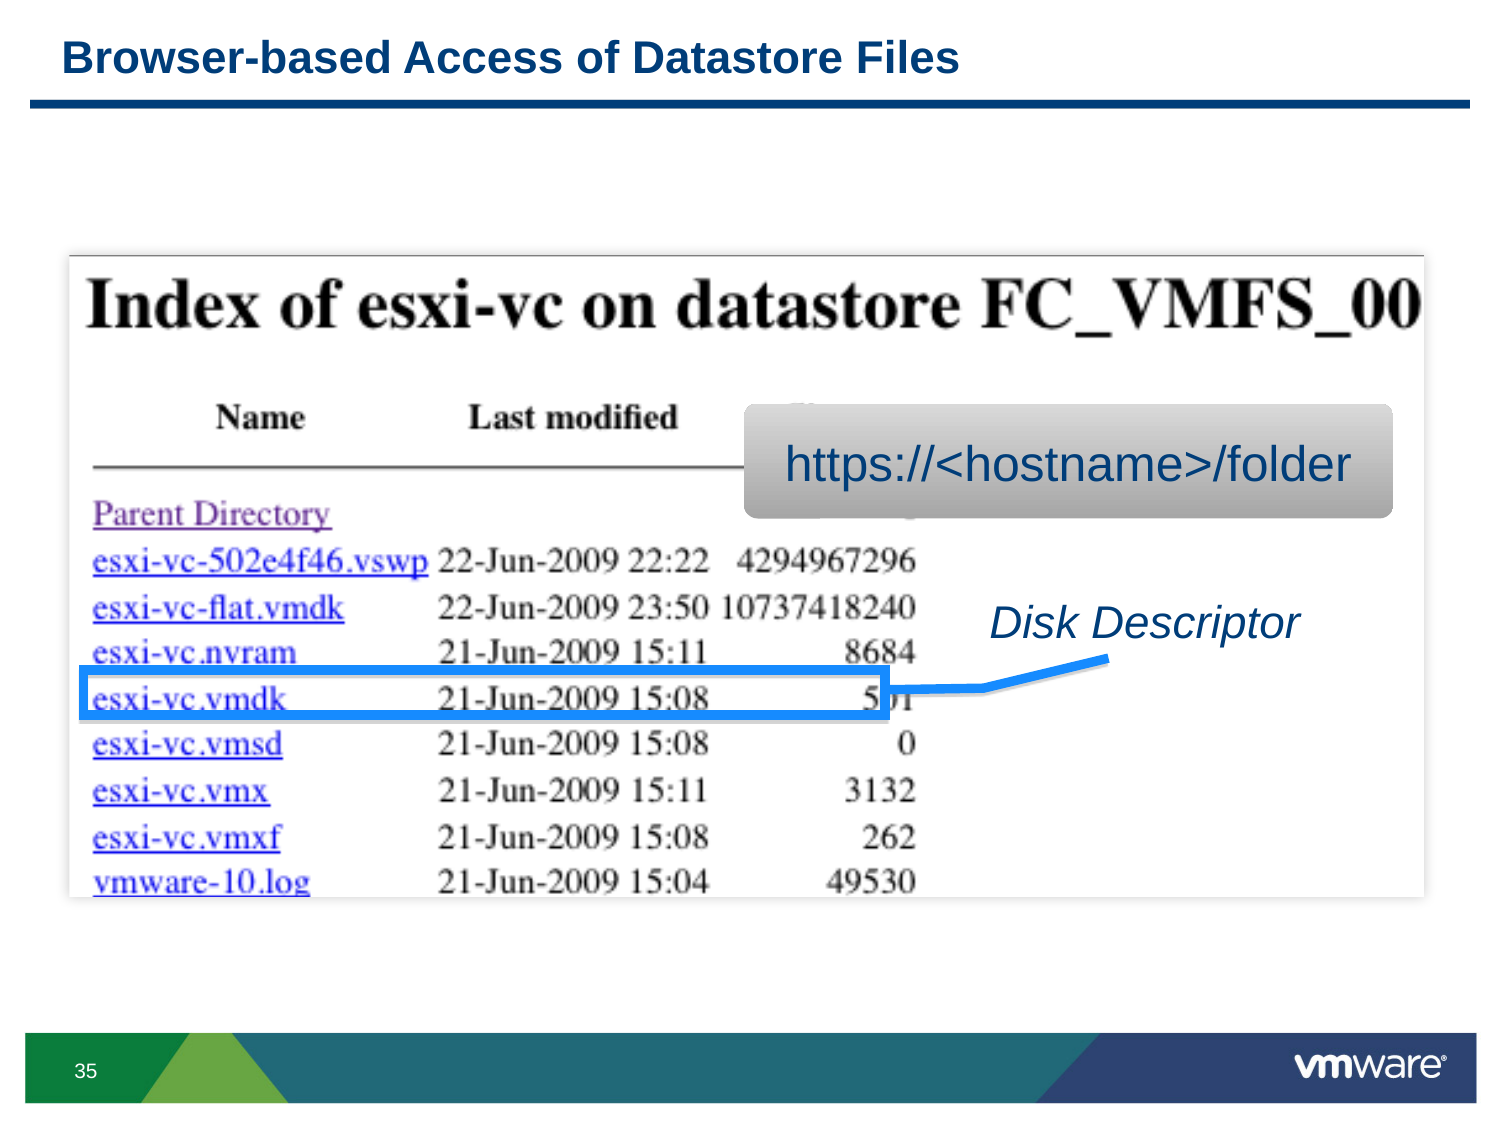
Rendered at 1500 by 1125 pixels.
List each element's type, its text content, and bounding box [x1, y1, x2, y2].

picture [0, 0, 1500, 1125]
title Browser-based Access of Datastore Files [61, 27, 1452, 84]
